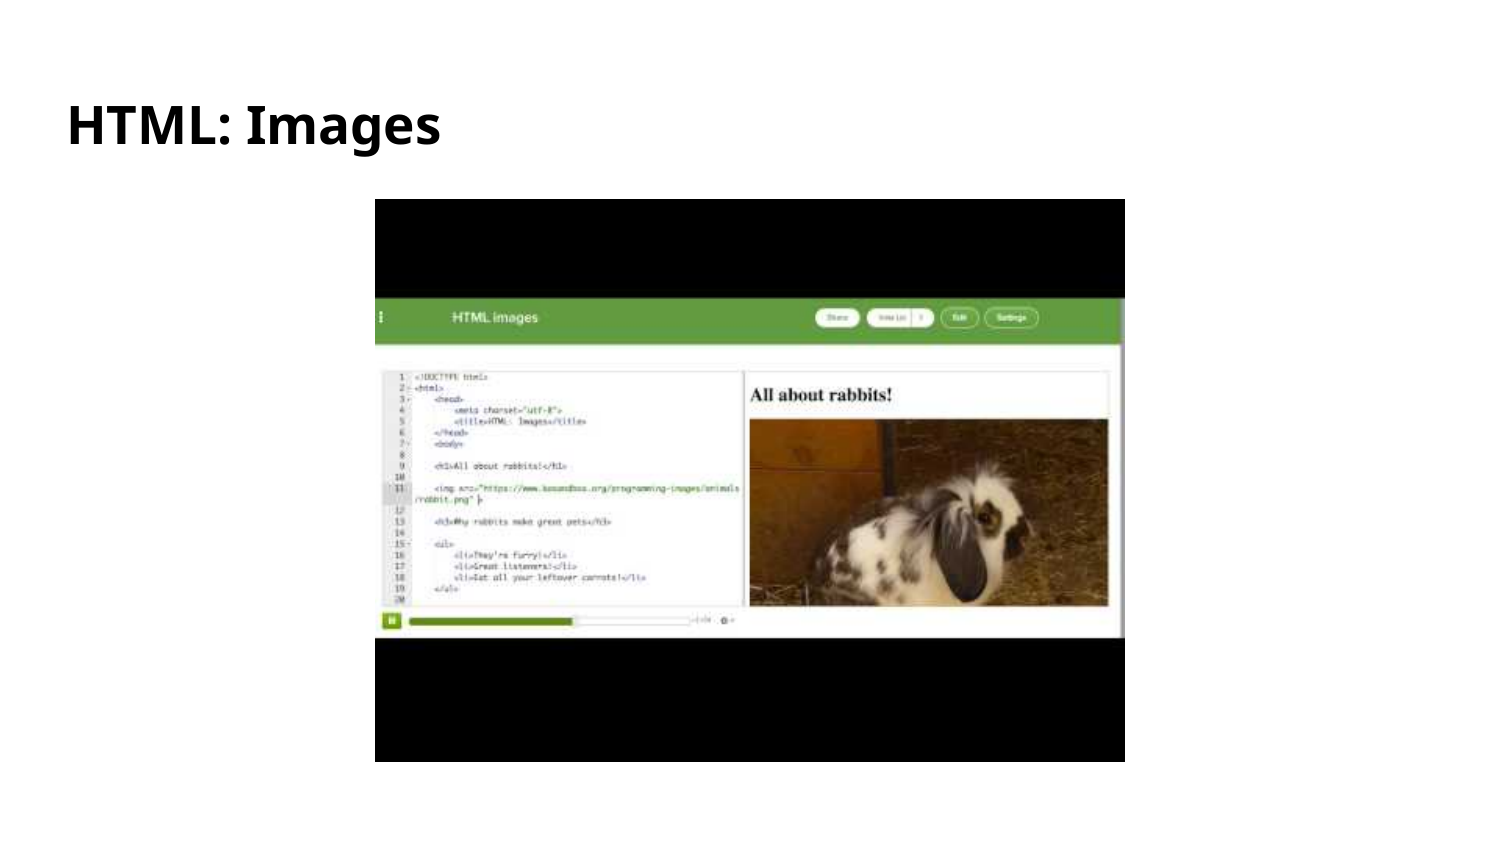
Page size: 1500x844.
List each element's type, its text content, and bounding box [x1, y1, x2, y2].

title HTML: Images [51, 72, 1449, 176]
picture [374, 198, 1126, 762]
